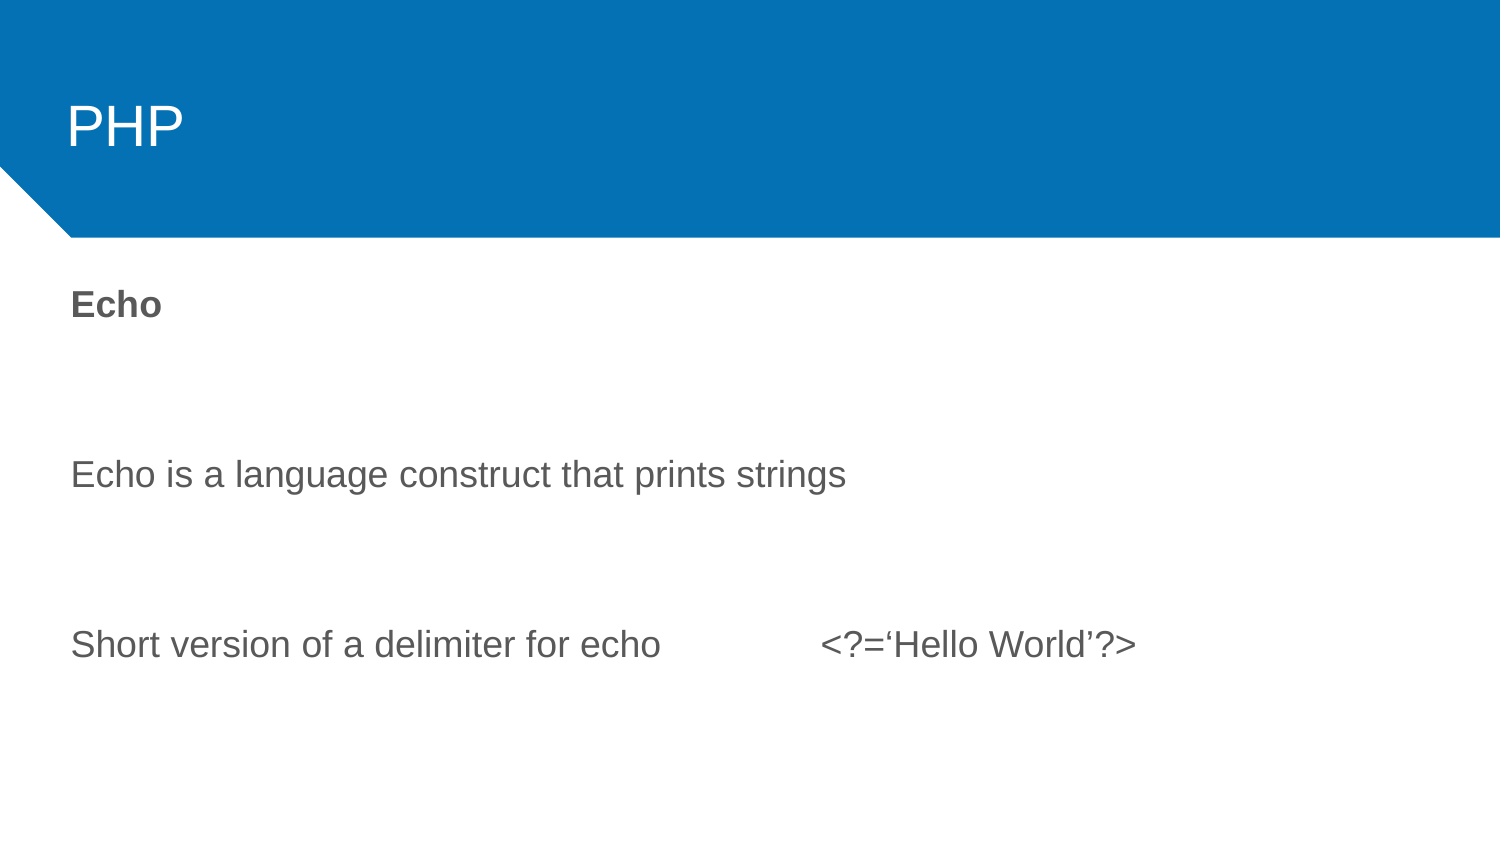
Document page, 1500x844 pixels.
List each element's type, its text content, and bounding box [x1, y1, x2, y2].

list Echo Echo is a language construct that prints strings Short version of a delimiter for echo <?=‘Hello World’?> [55, 258, 1454, 819]
title PHP [51, 72, 1449, 167]
